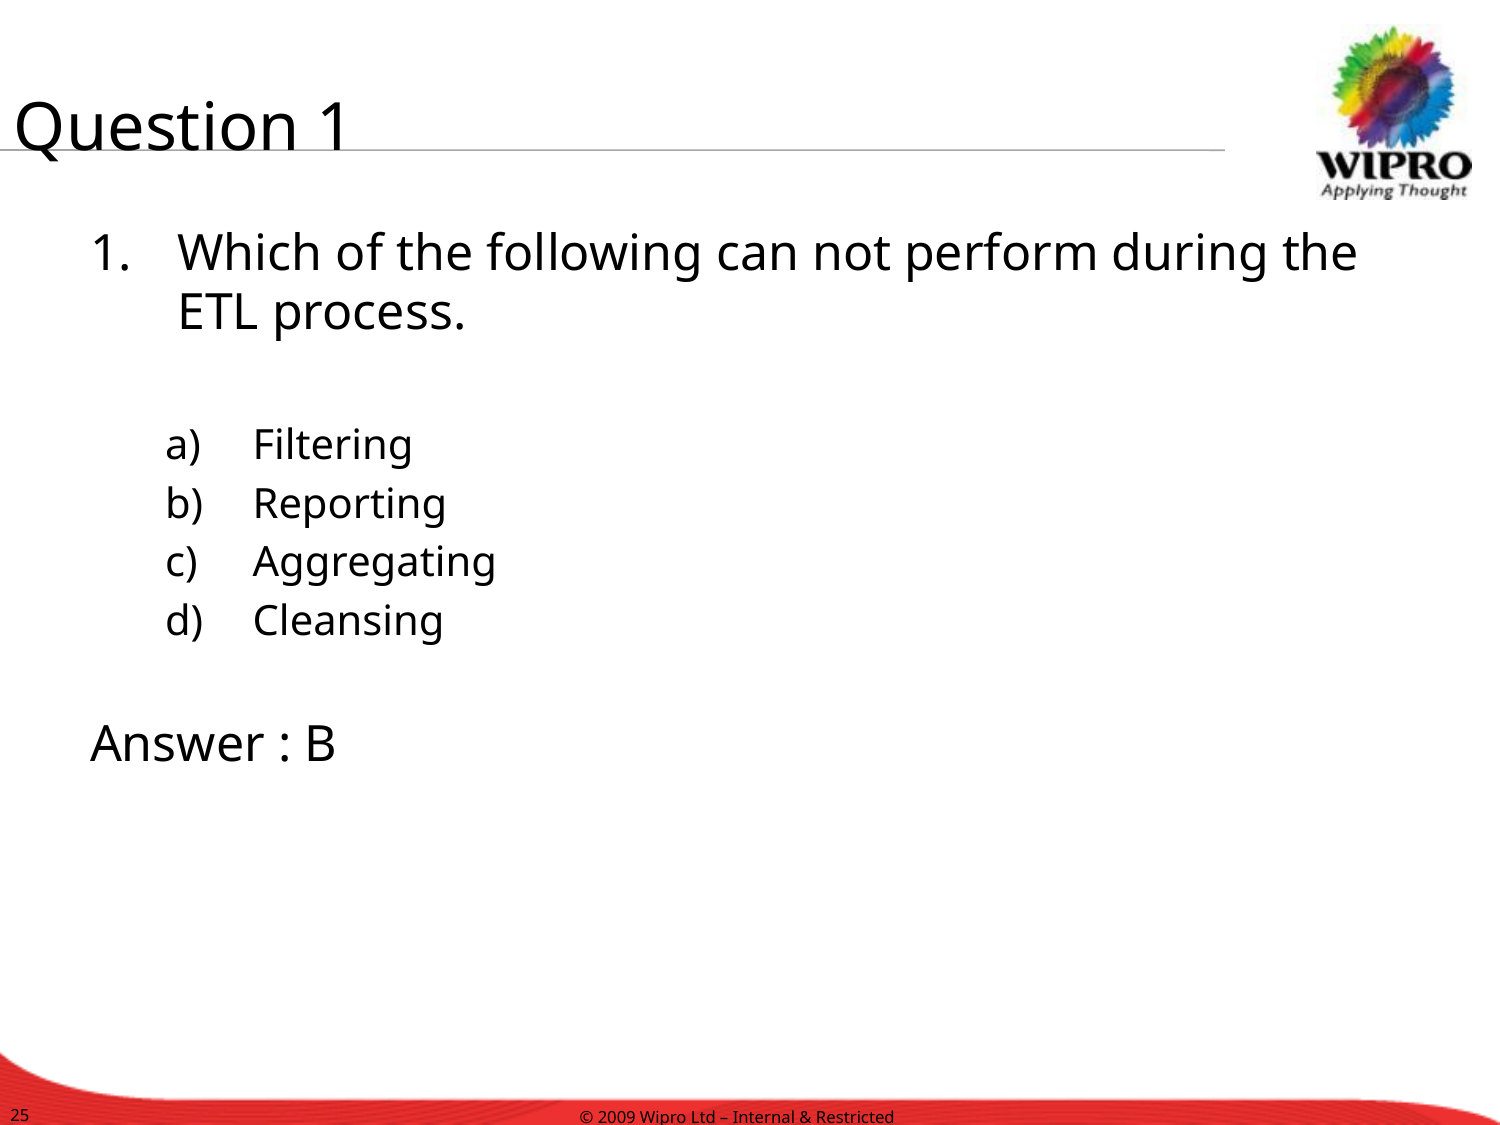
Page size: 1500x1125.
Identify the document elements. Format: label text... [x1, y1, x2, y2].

title Question 1 [0, 49, 1240, 200]
picture [0, 1037, 1500, 1125]
list Which of the following can not perform during the ETL process. Filtering Reporting Aggregating Cleansing Answer : B [75, 212, 1425, 1038]
picture [1316, 24, 1472, 200]
